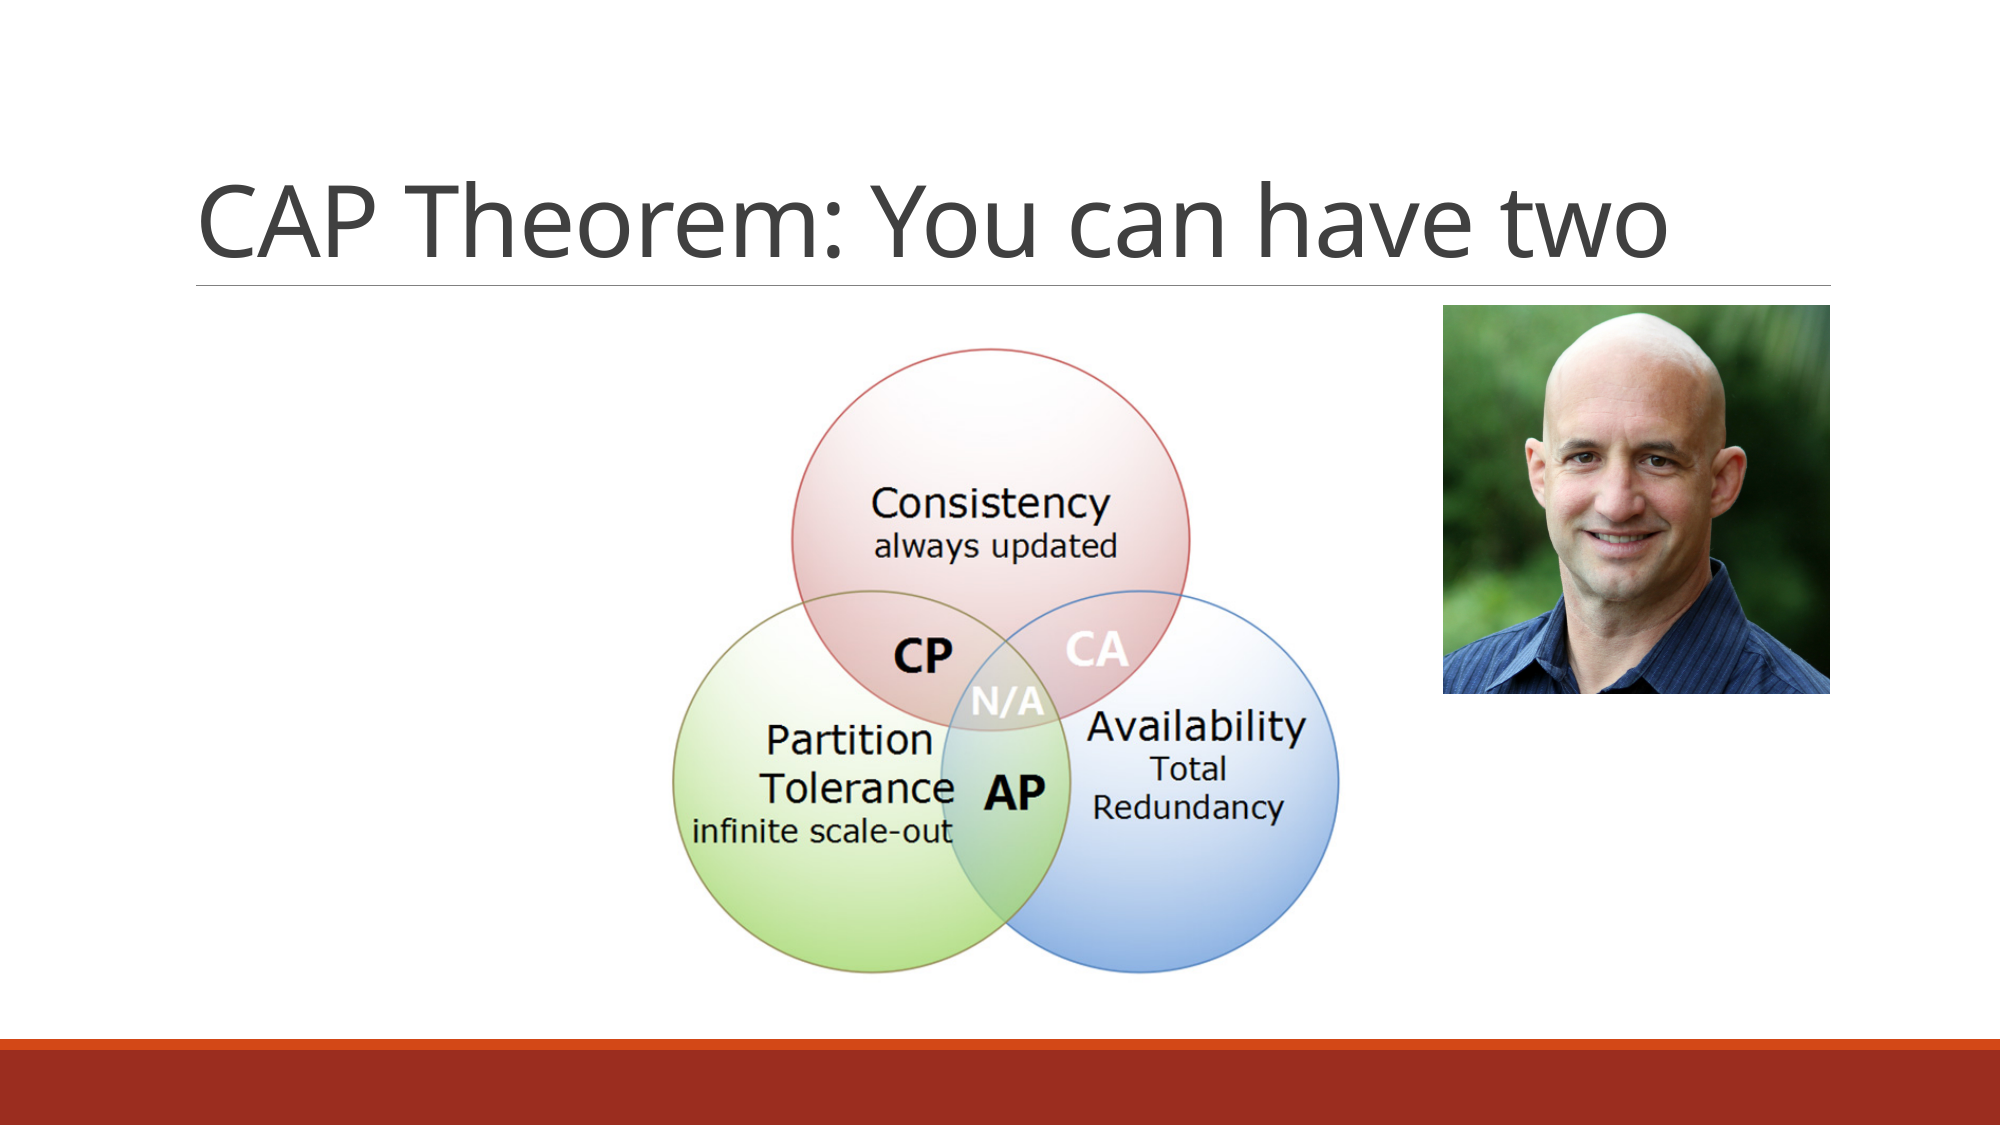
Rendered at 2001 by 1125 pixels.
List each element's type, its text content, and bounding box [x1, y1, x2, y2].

title CAP Theorem: You can have two [180, 47, 1830, 285]
picture [1442, 305, 1831, 695]
picture [634, 305, 1376, 1017]
